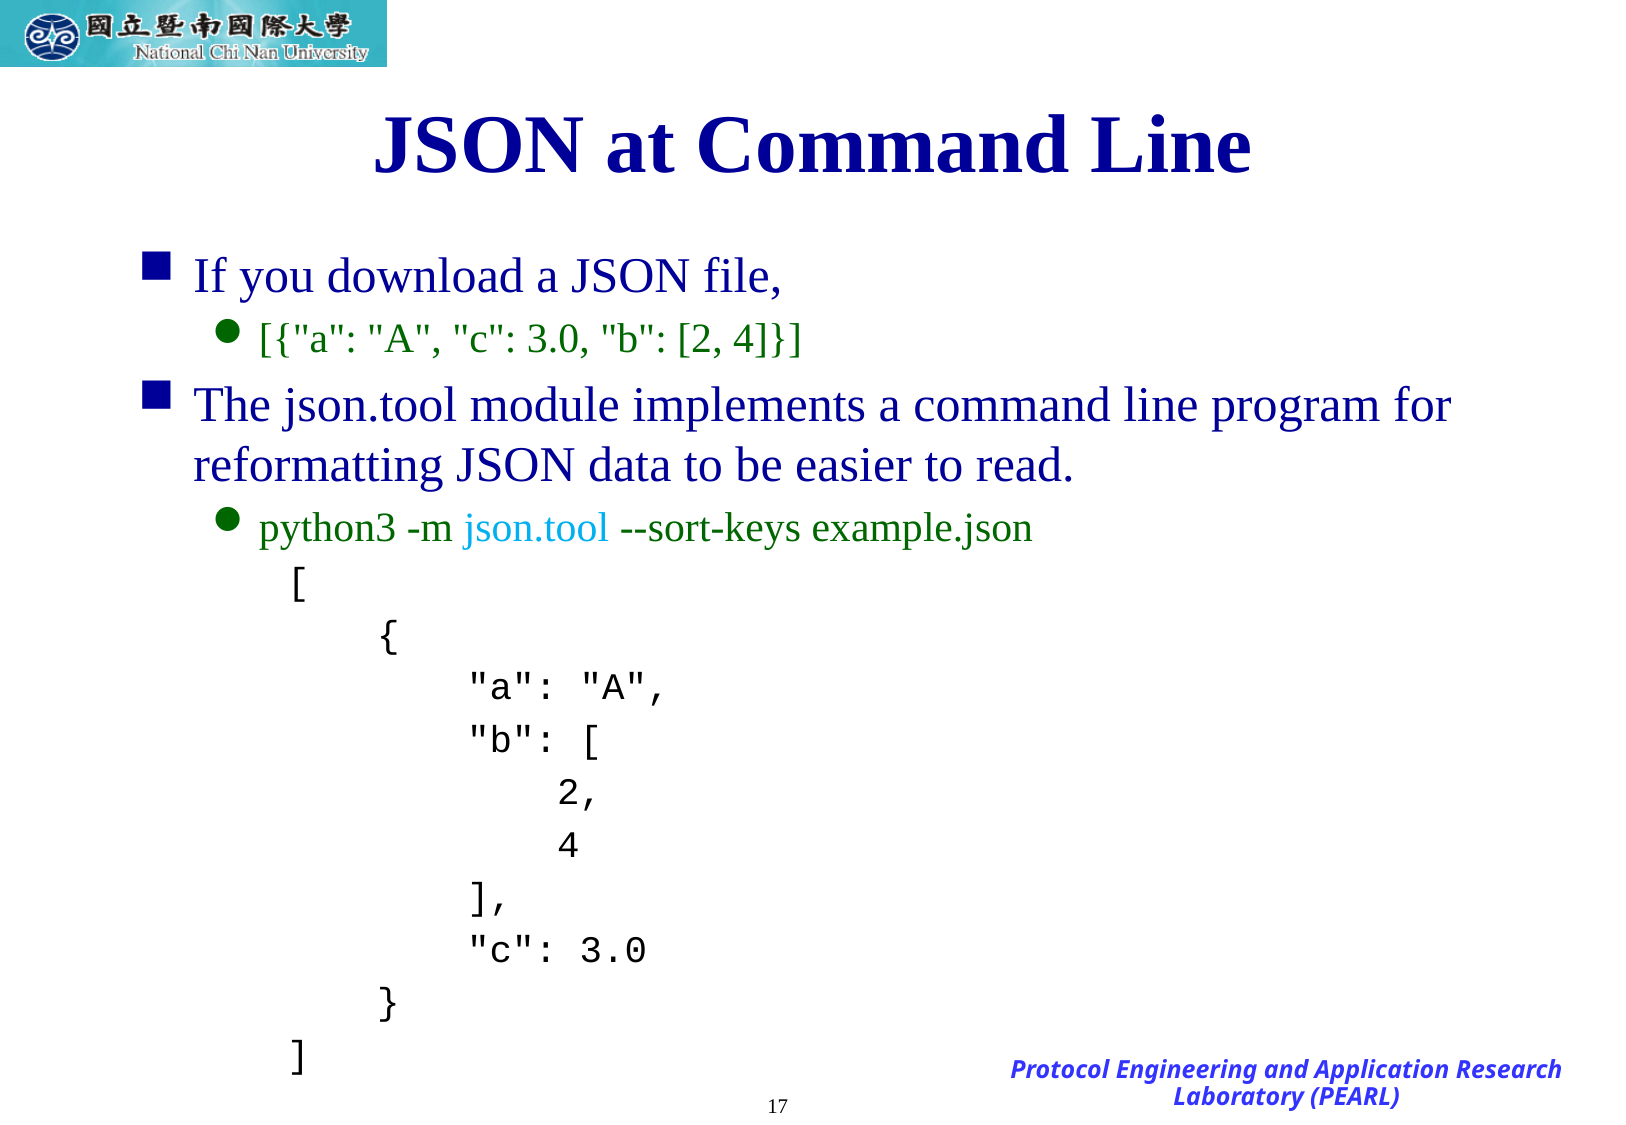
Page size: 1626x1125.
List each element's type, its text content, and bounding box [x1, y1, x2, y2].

list If you download a JSON file, [{"a": "A", "c": 3.0, "b": [2, 4]}] The json.tool module implements a command line program for reformatting JSON data to be easier to read. python3 -m json.tool --sort-keys example.json [ { "a": "A", "b": [ 2, 4 ], "c": 3.0 } ] [121, 235, 1504, 1037]
picture [0, 0, 399, 84]
title JSON at Command Line [121, 66, 1504, 212]
